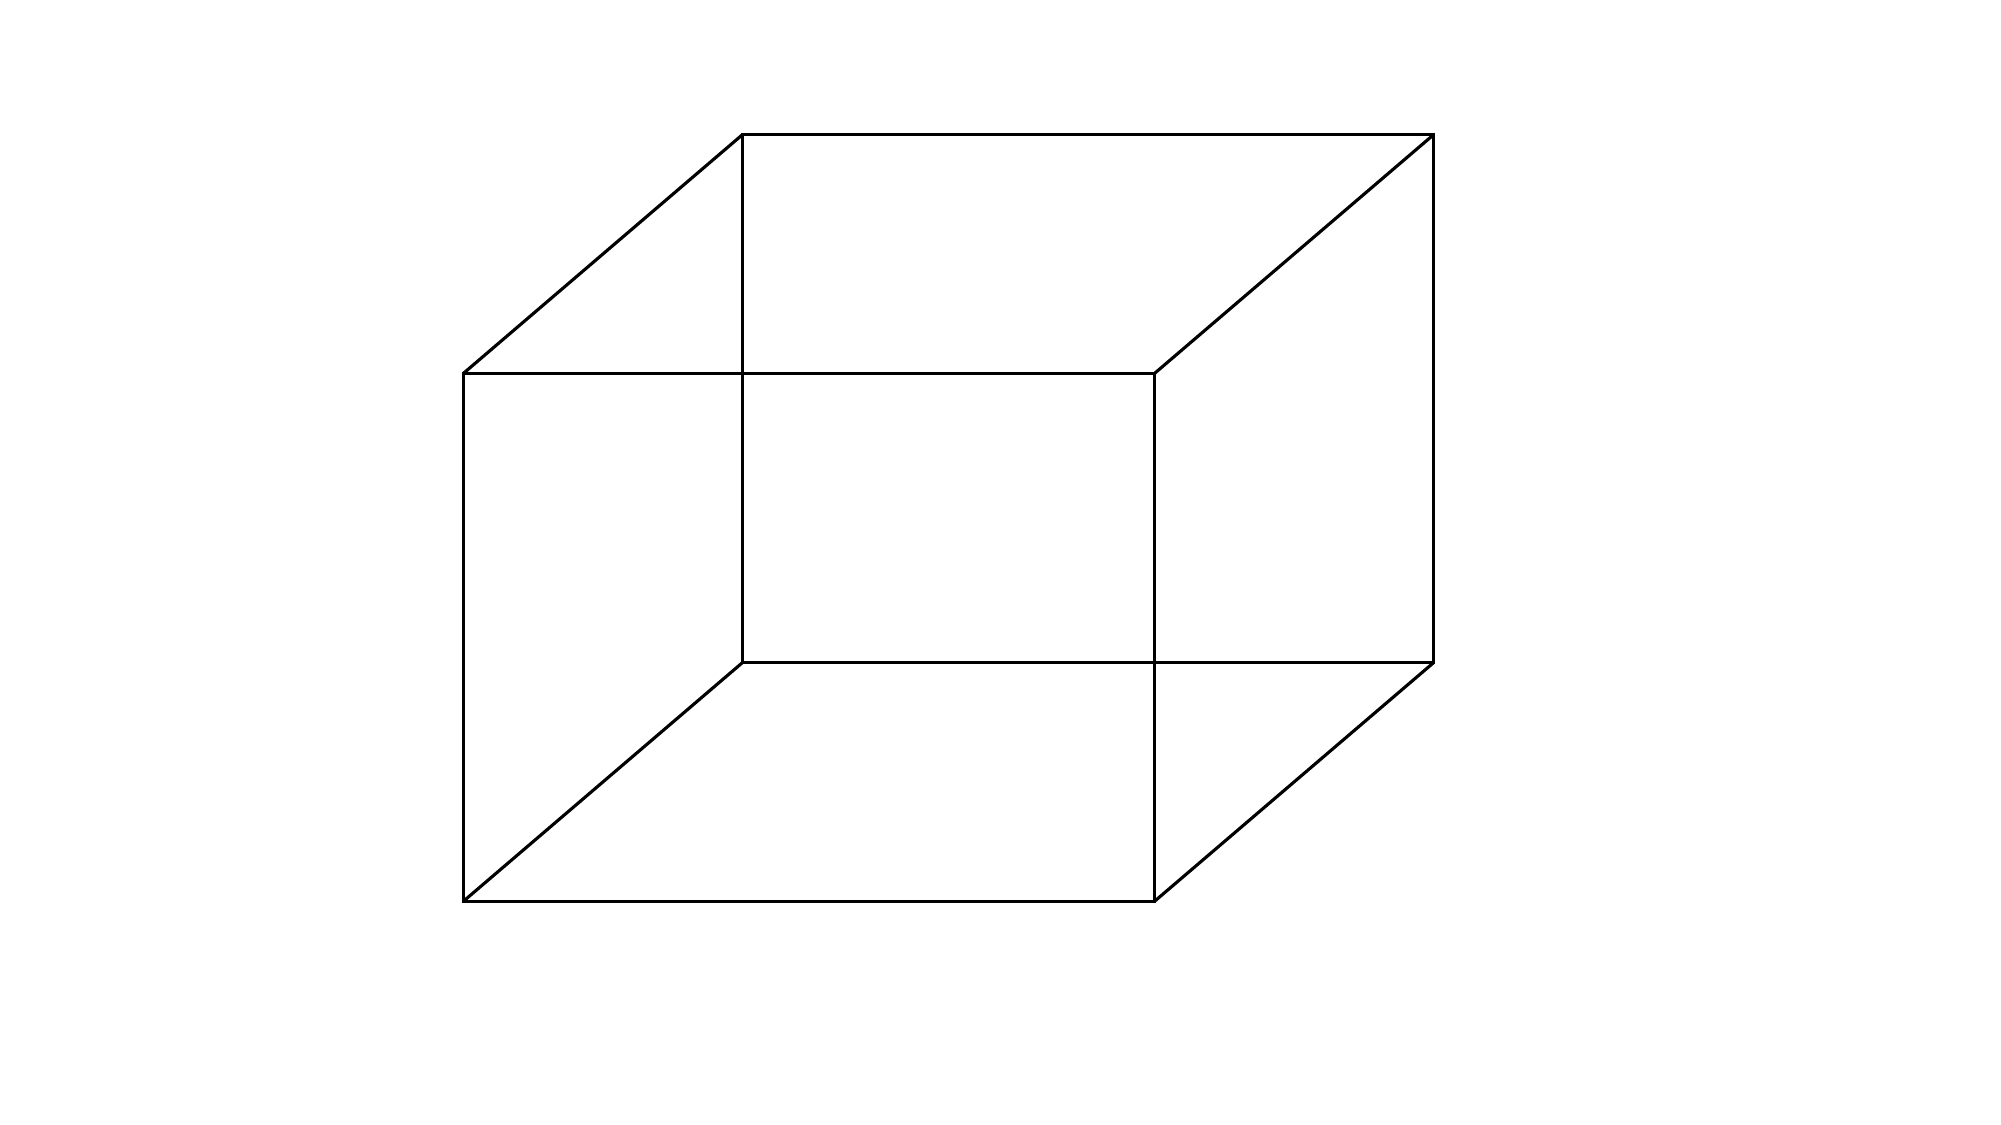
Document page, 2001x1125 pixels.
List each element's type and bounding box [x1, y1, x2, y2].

text_box [1154, 134, 1434, 374]
text_box [1154, 662, 1434, 902]
text_box [463, 134, 743, 374]
text_box [742, 133, 1435, 663]
text_box [743, 663, 1154, 902]
text_box [463, 662, 743, 902]
text_box [462, 374, 742, 899]
